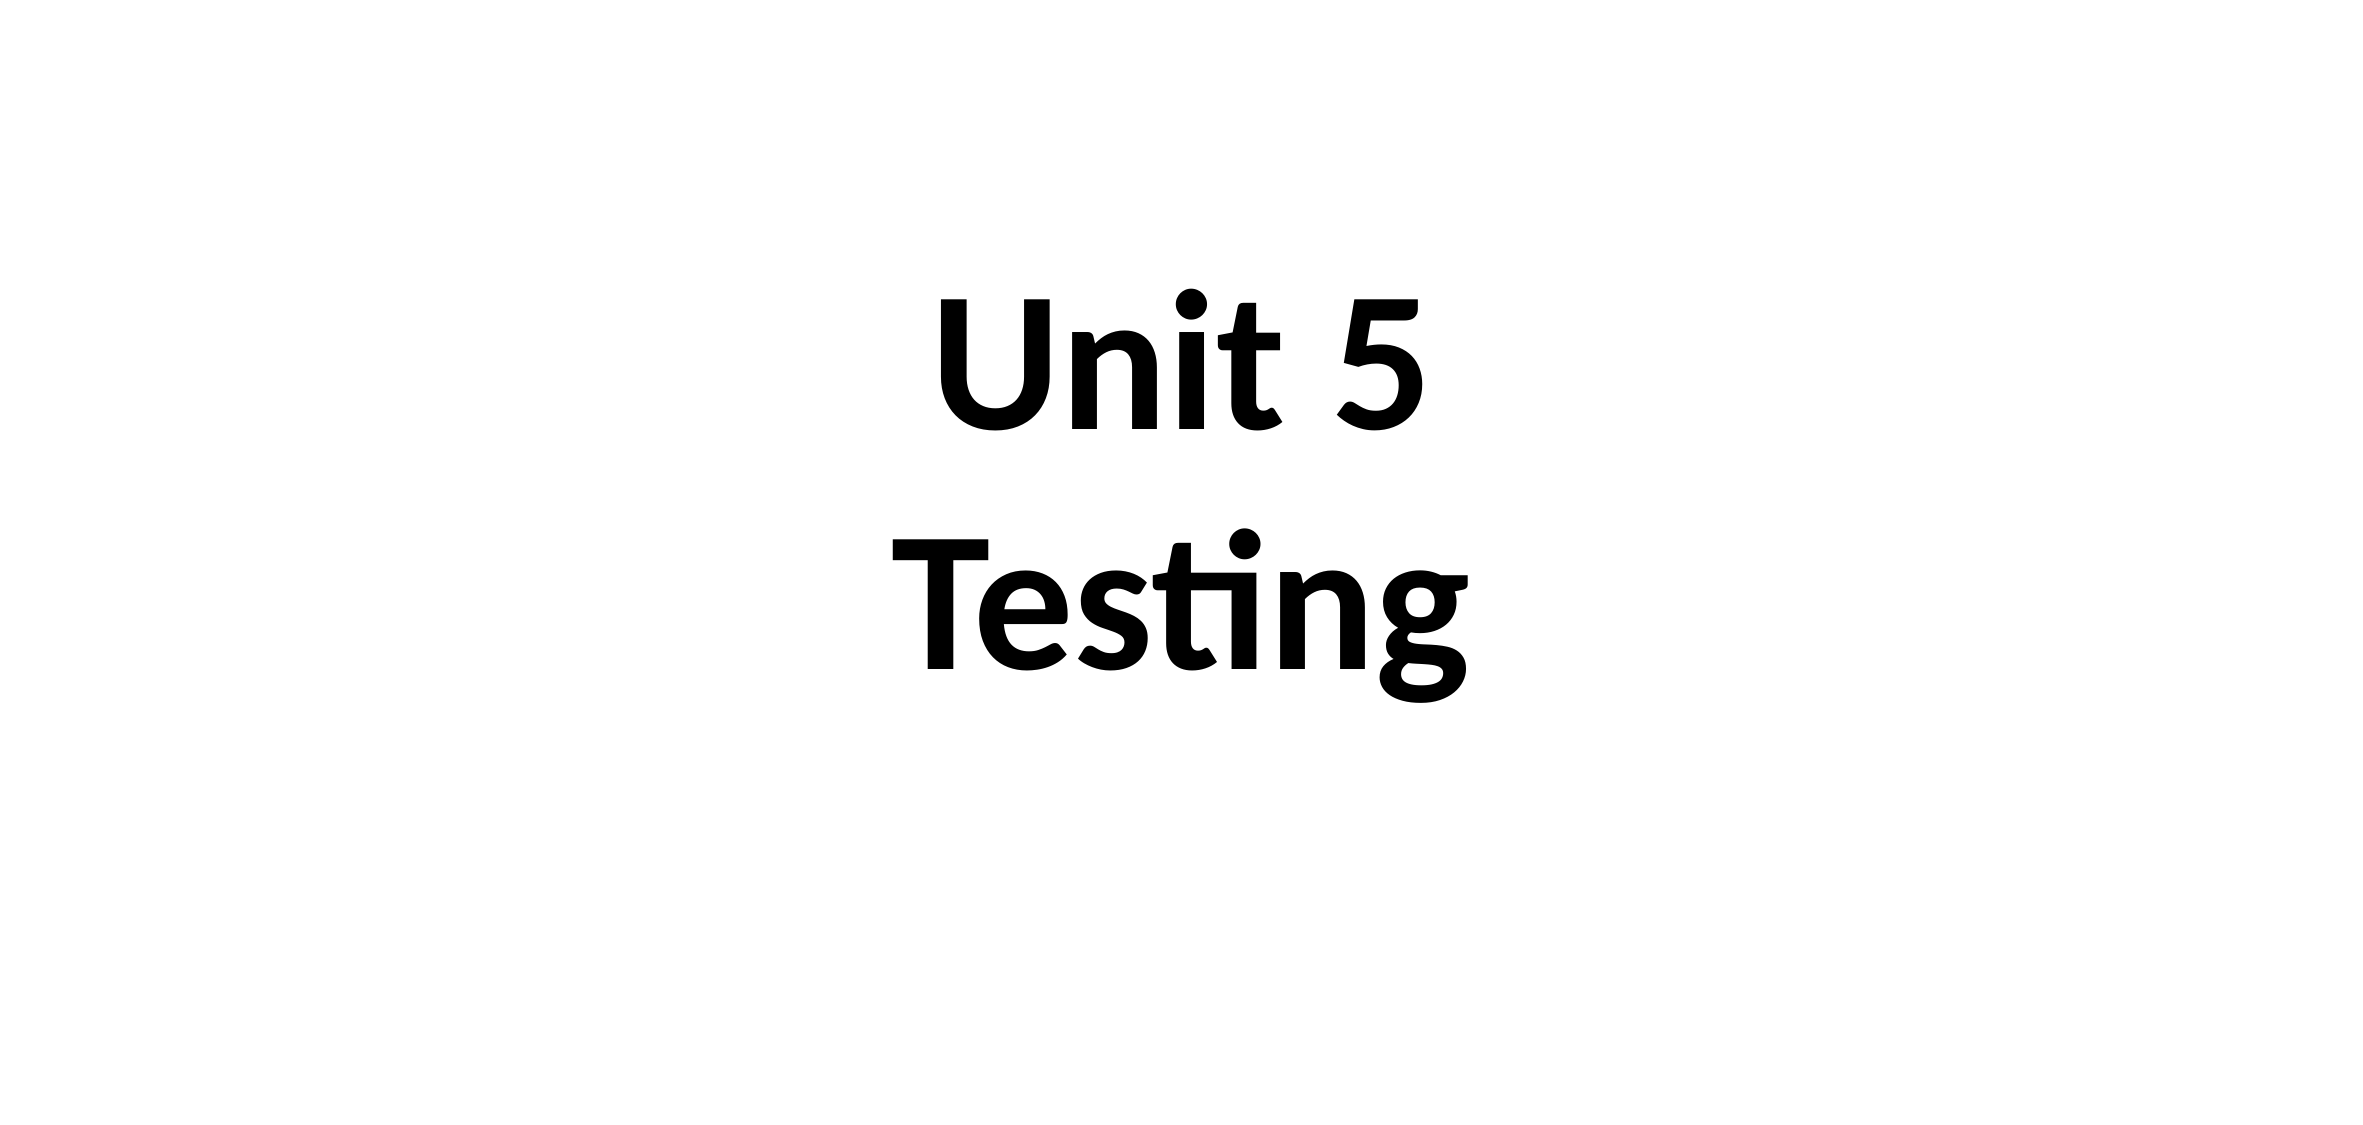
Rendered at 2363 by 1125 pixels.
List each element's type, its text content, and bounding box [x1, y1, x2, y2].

title Unit 5 Testing [177, 349, 2186, 591]
